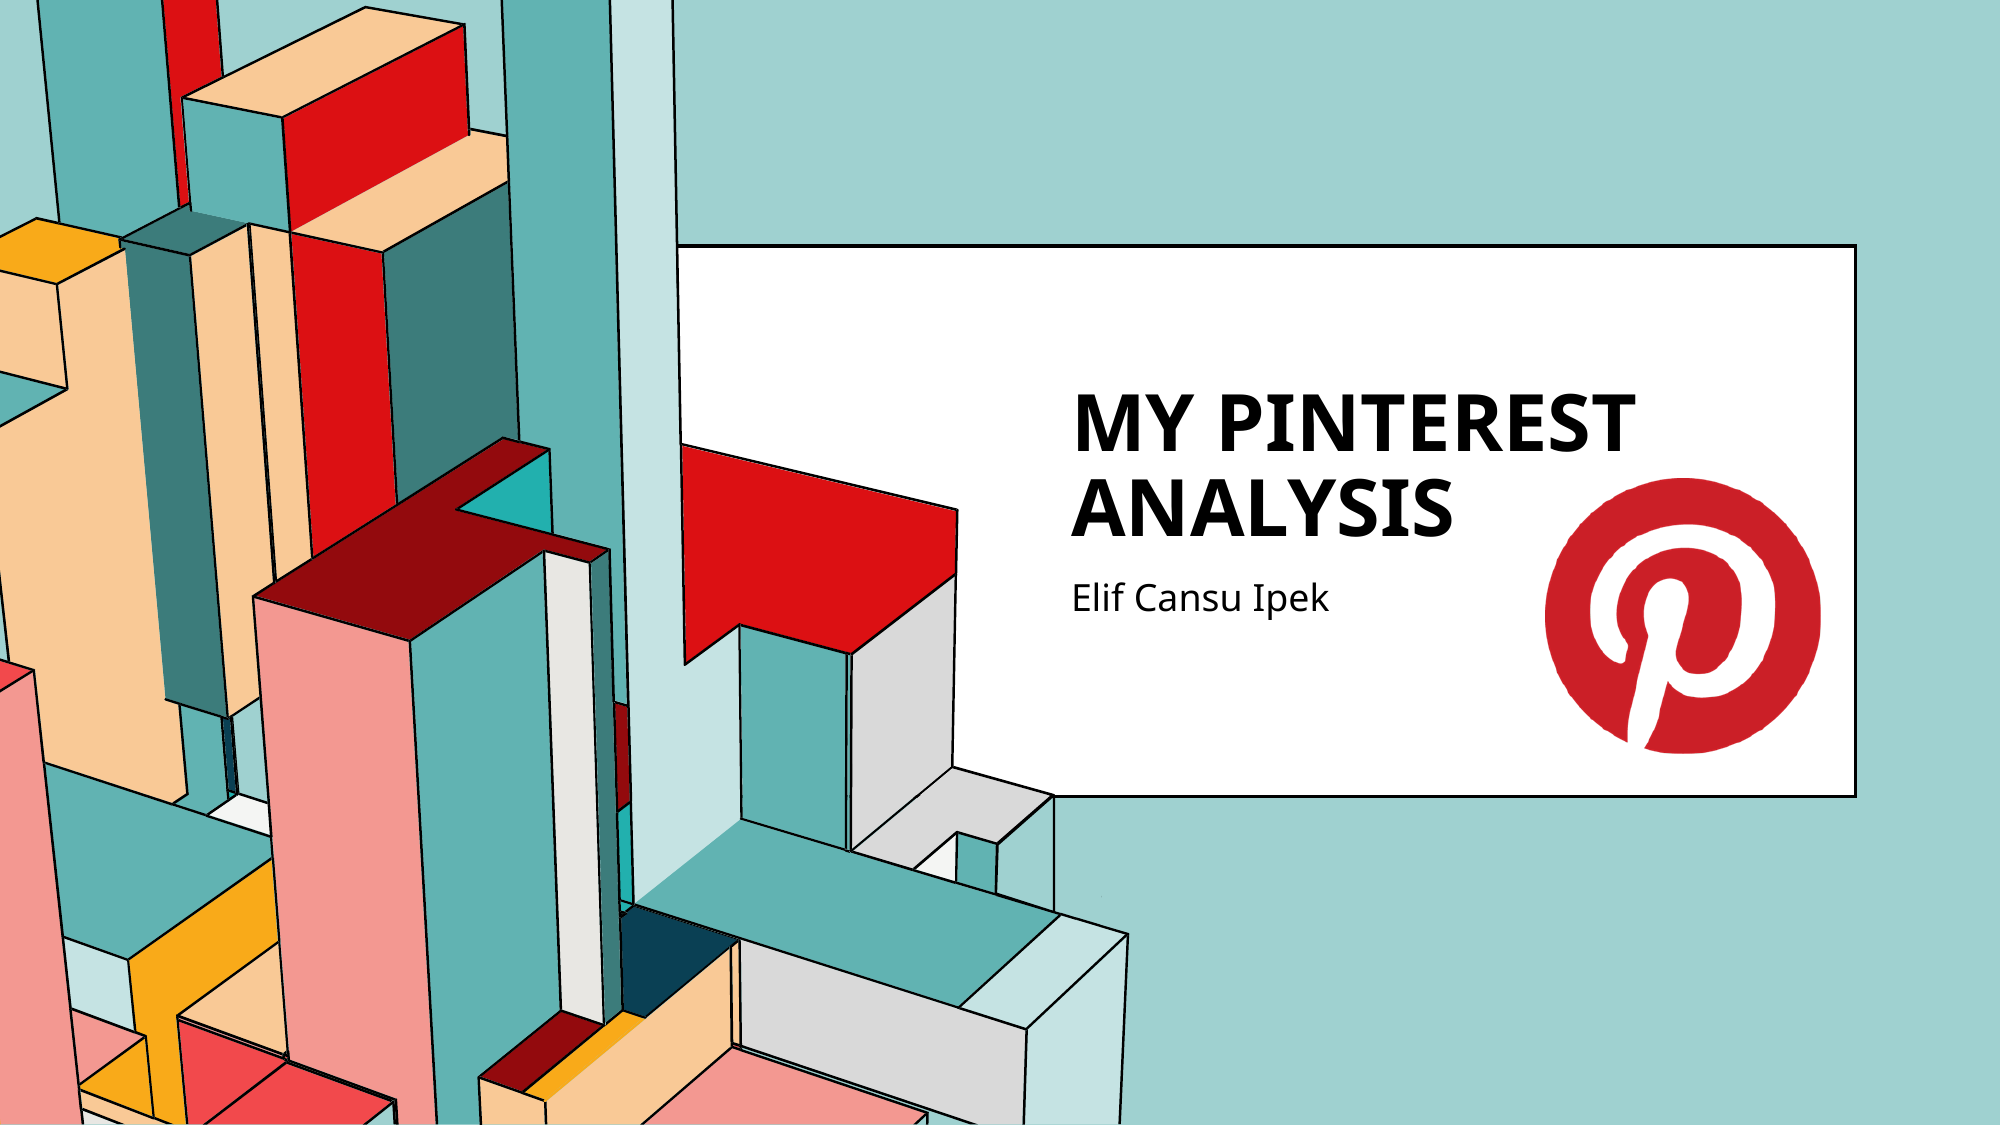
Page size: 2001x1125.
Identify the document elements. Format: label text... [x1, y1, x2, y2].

title My pınterest analysıs [1056, 307, 1775, 562]
subtitle Elif Cansu Ipek [1056, 571, 1545, 673]
picture [1545, 478, 1821, 754]
